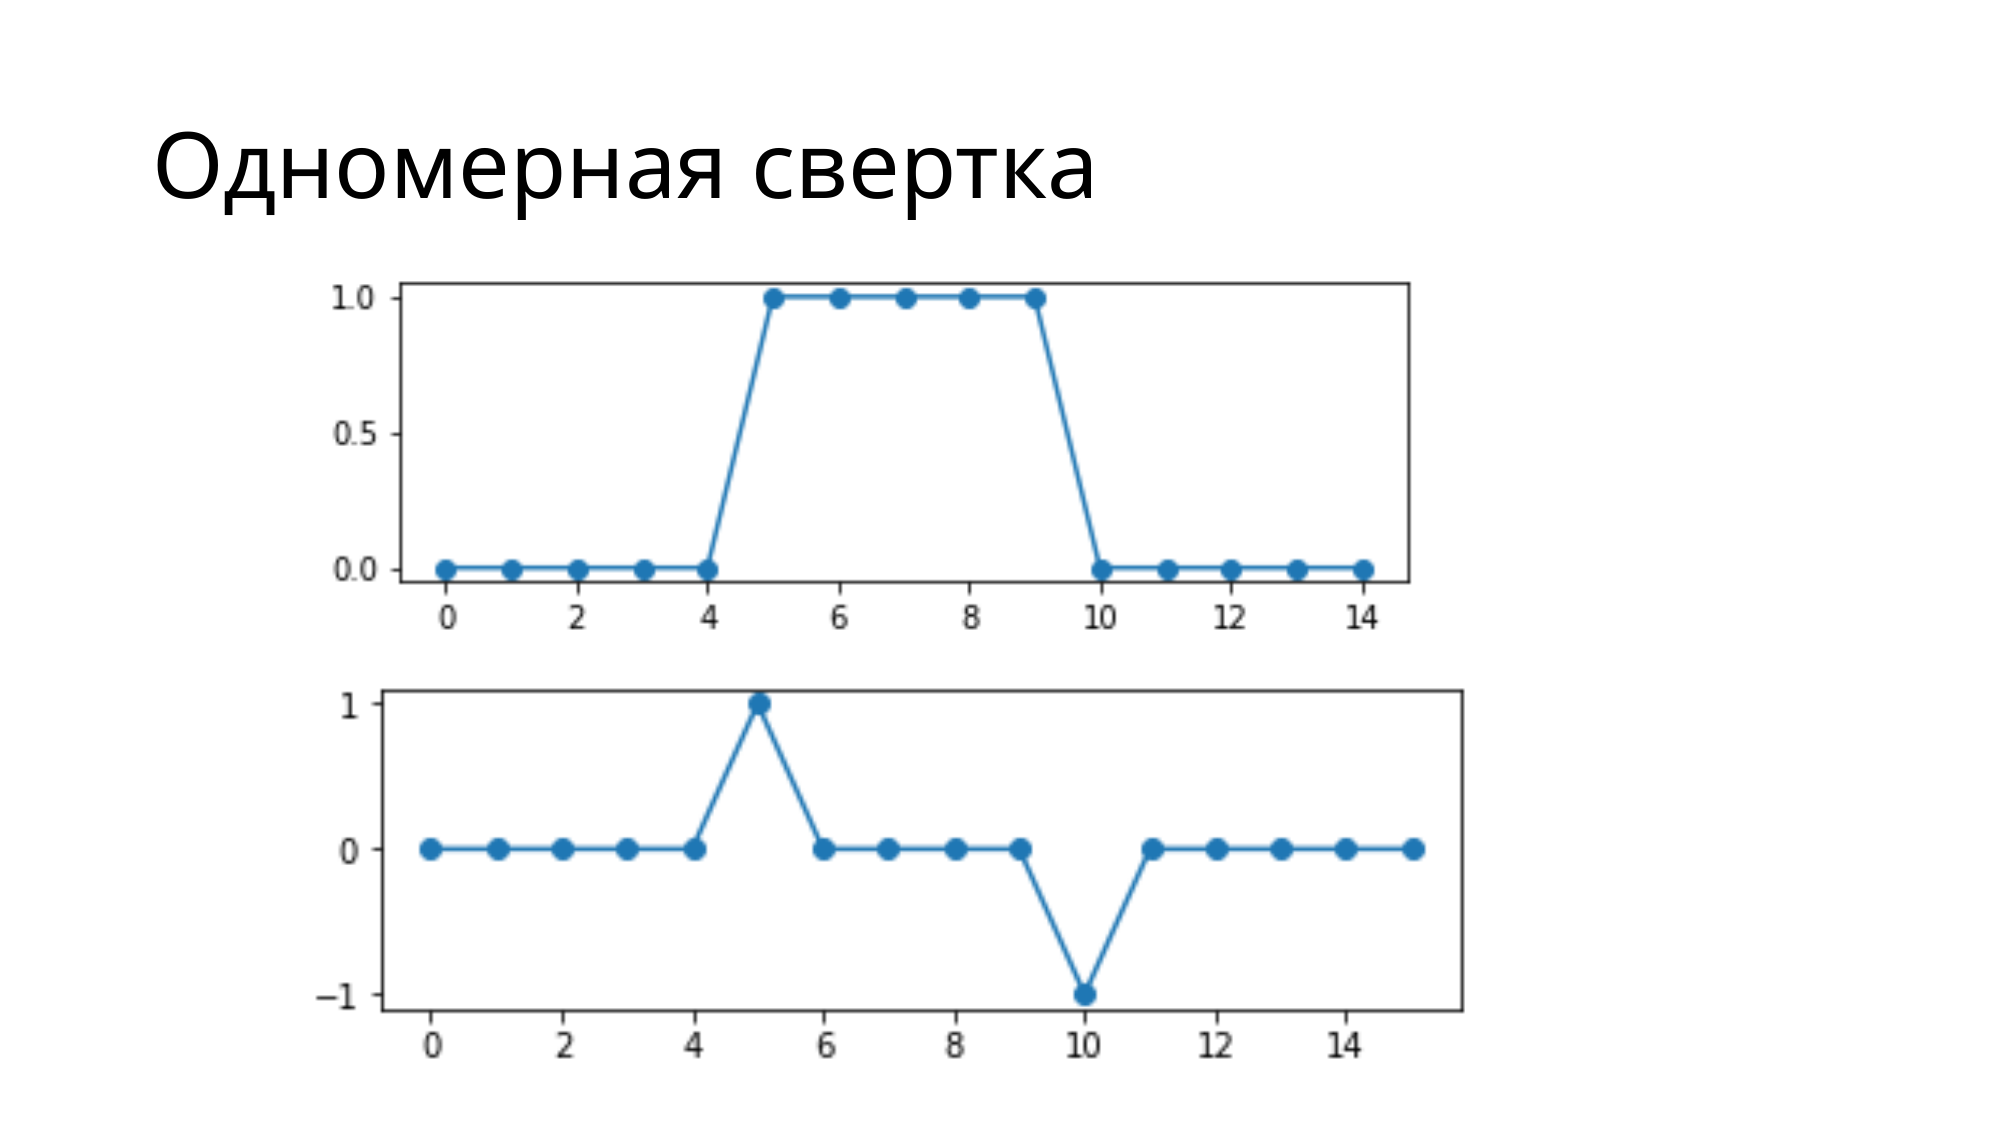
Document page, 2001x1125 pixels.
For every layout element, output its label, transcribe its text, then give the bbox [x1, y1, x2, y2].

picture [295, 277, 1604, 639]
picture [295, 684, 1552, 1075]
title Одномерная свертка [137, 59, 1863, 278]
